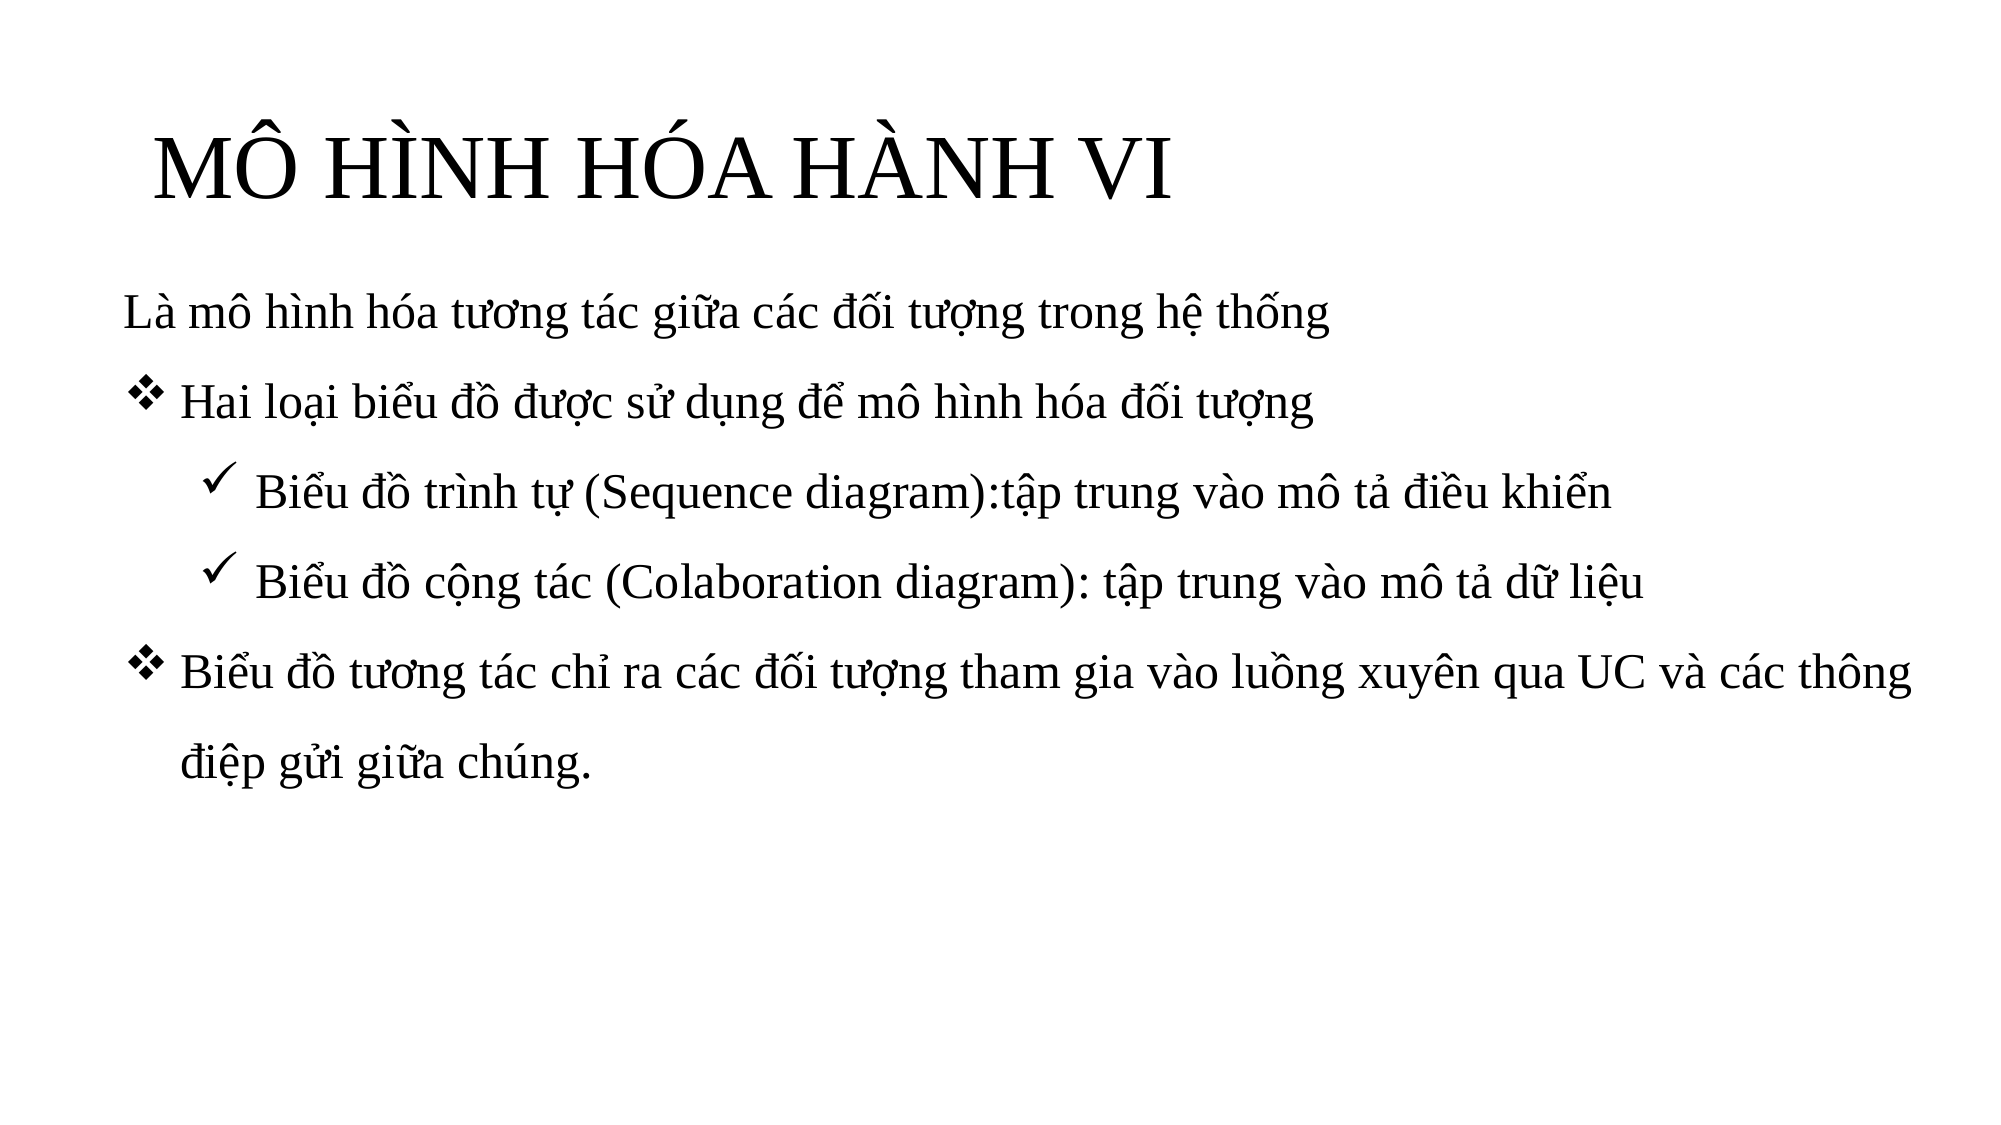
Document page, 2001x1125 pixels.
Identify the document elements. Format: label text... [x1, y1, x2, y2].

text_box Là mô hình hóa tương tác giữa các đối tượng trong hệ thống Hai loại biểu đồ được sử dụng để mô hình hóa đối tượng Biểu đồ trình tự (Sequence diagram):tập trung vào mô tả điều khiển Biểu đồ cộng tác (Colaboration diagram): tập trung vào mô tả dữ liệu Biểu đồ tương tác chỉ ra các đối tượng tham gia vào luồng xuyên qua UC và các thông điệp gửi giữa chúng. [109, 241, 1976, 796]
title MÔ HÌNH HÓA HÀNH VI [137, 59, 1863, 241]
